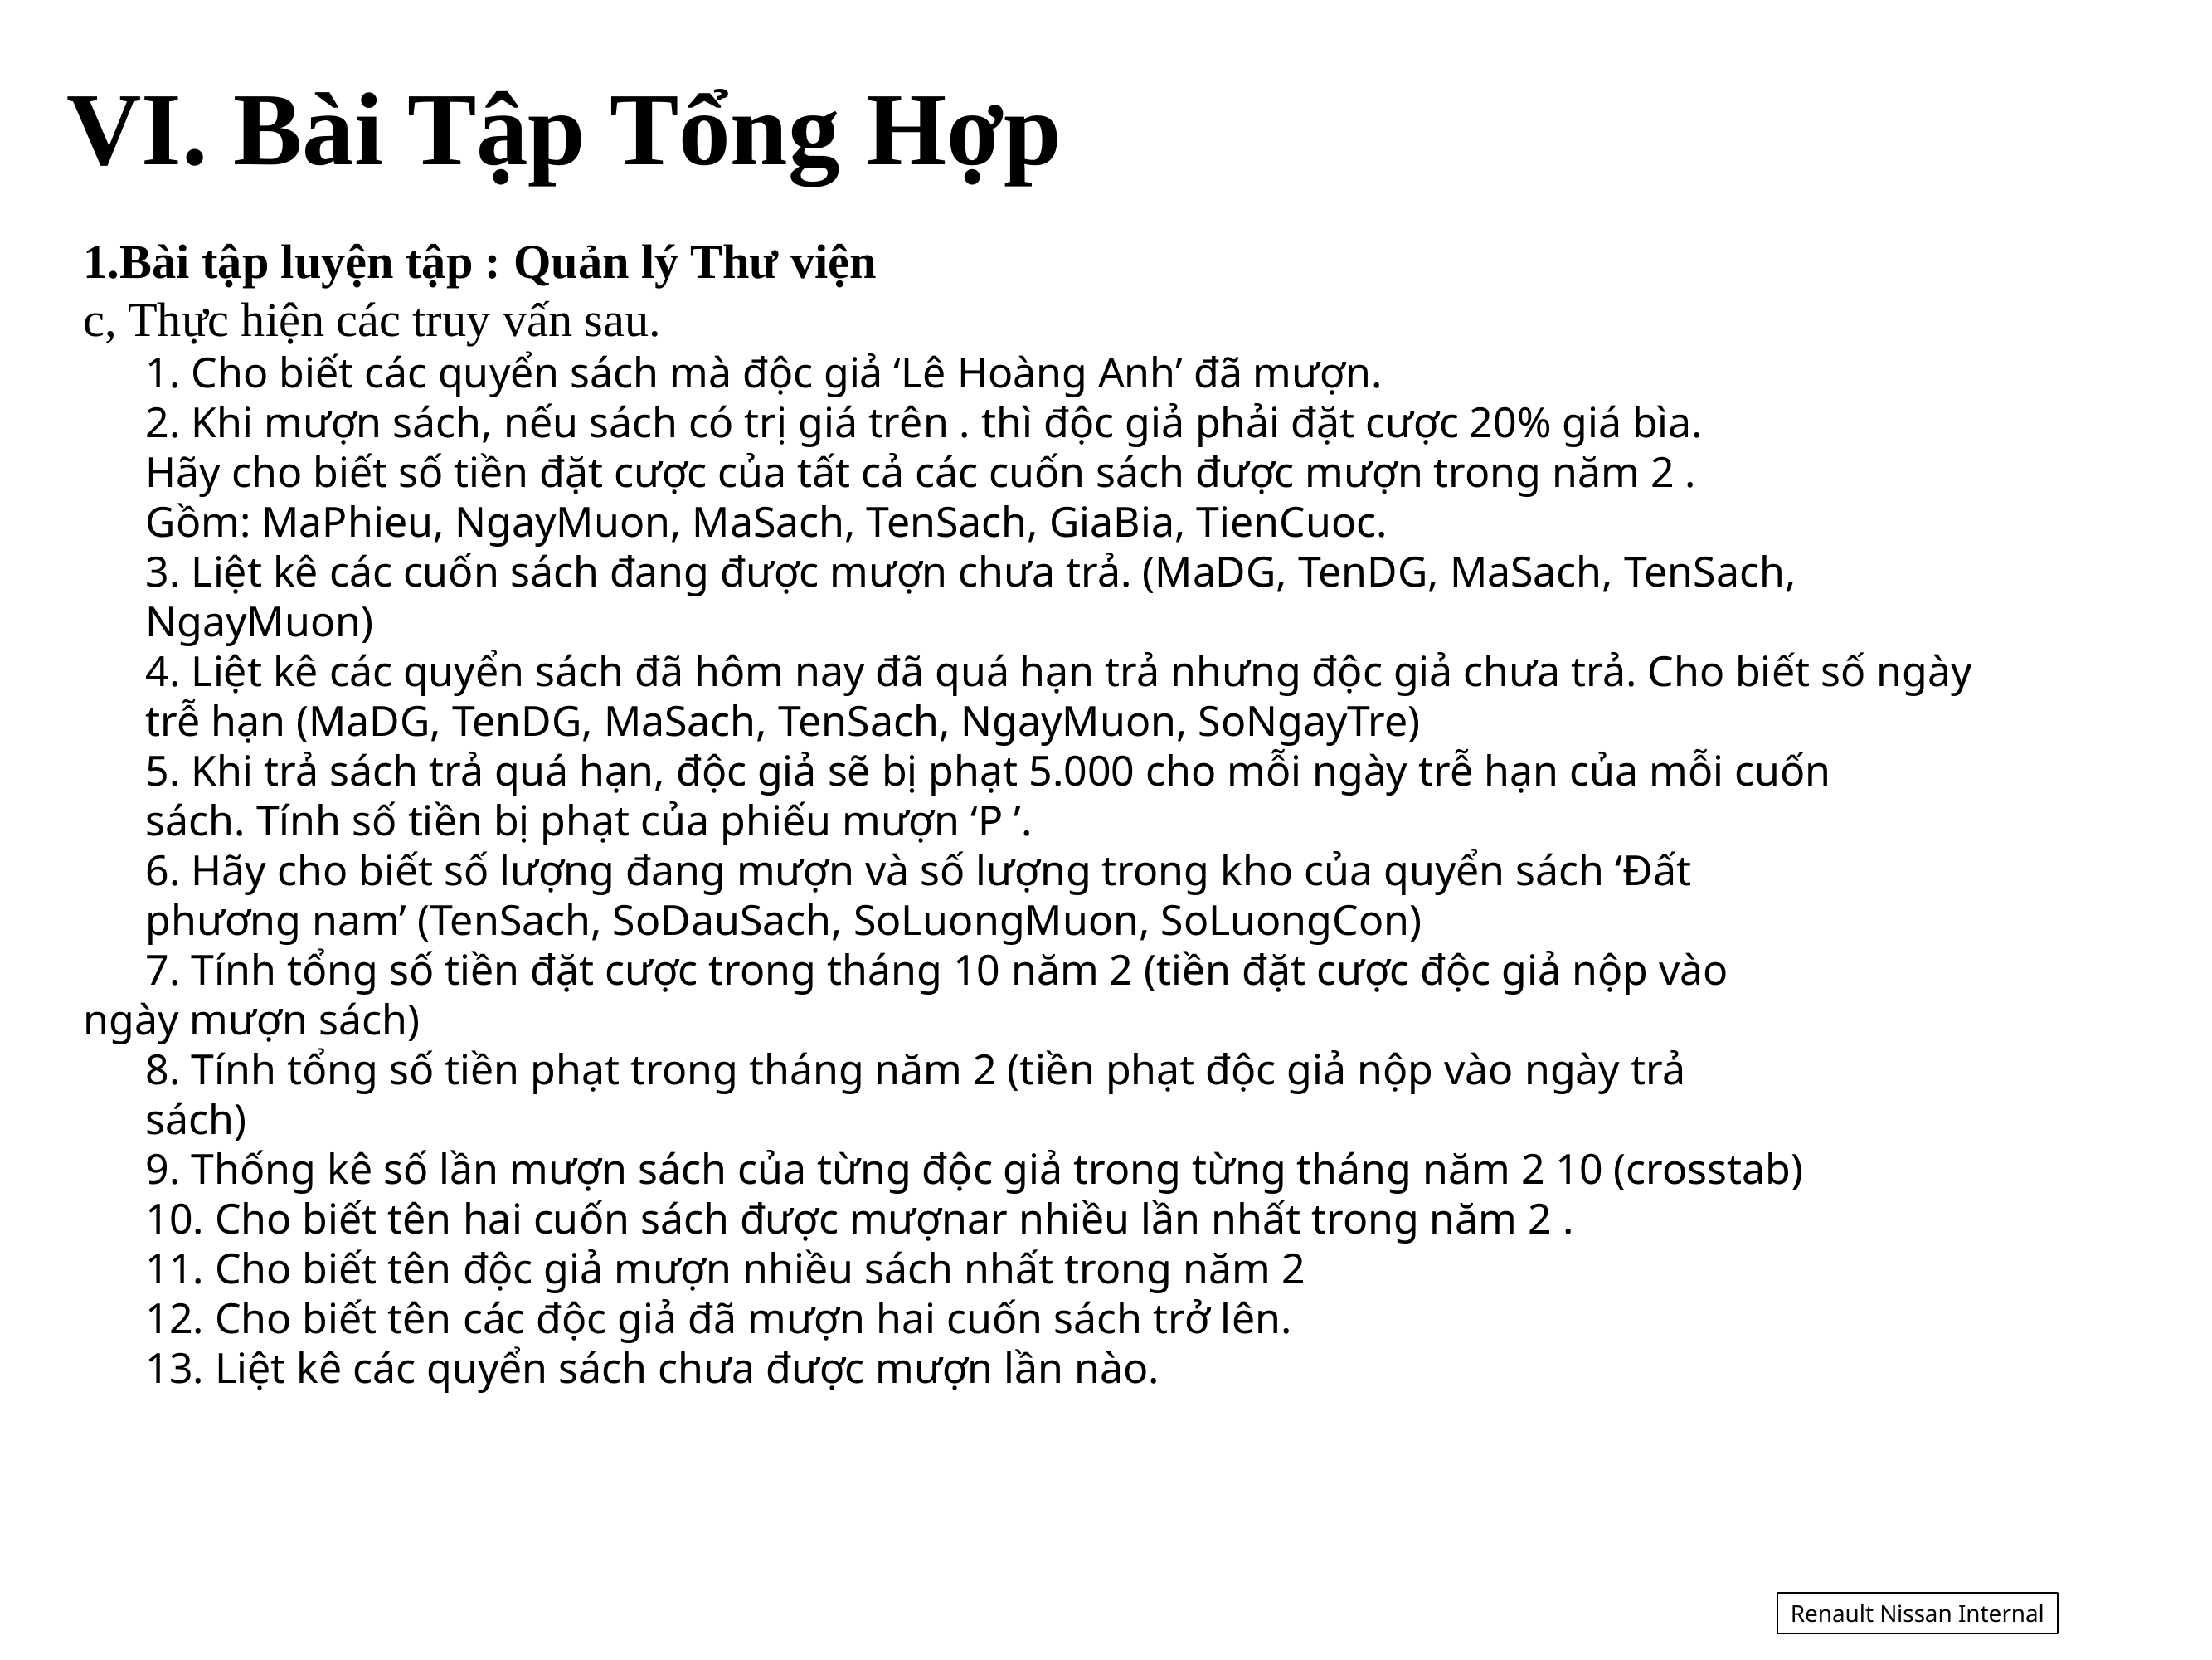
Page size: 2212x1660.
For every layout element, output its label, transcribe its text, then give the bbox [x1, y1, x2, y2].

text_box 1.Bài tập luyện tập : Quản lý Thư viện c, Thực hiện các truy vấn sau. 1. Cho biết các quyển sách mà độc giả ‘Lê Hoàng Anh’ đã mượn. 2. Khi mượn sách, nếu sách có trị giá trên . thì độc giả phải đặt cược 20% giá bìa. Hãy cho biết số tiền đặt cược của tất cả các cuốn sách được mượn trong năm 2 . Gồm: MaPhieu, NgayMuon, MaSach, TenSach, GiaBia, TienCuoc. 3. Liệt kê các cuốn sách đang được mượn chưa trả. (MaDG, TenDG, MaSach, TenSach, NgayMuon) 4. Liệt kê các quyển sách đã hôm nay đã quá hạn trả nhưng độc giả chưa trả. Cho biết số ngày trễ hạn (MaDG, TenDG, MaSach, TenSach, NgayMuon, SoNgayTre) 5. Khi trả sách trả quá hạn, độc giả sẽ bị phạt 5.000 cho mỗi ngày trễ hạn của mỗi cuốn sách. Tính số tiền bị phạt của phiếu mượn ‘P ’. 6. Hãy cho biết số lượng đang mượn và số lượng trong kho của quyển sách ‘Đất phương nam’ (TenSach, SoDauSach, SoLuongMuon, SoLuongCon) 7. Tính tổng số tiền đặt cược trong tháng 10 năm 2 (tiền đặt cược độc giả nộp vào ngày mượn sách) 8. Tính tổng số tiền phạt trong tháng năm 2 (tiền phạt độc giả nộp vào ngày trả sách) 9. Thống kê số lần mượn sách của từng độc giả trong từng tháng năm 2 10 (crosstab) 10. Cho biết tên hai cuốn sách được mượnar nhiều lần nhất trong năm 2 . 11. Cho biết tên độc giả mượn nhiều sách nhất trong năm 2 12. Cho biết tên các độc giả đã mượn hai cuốn sách trở lên. 13. Liệt kê các quyển sách chưa được mượn lần nào. [71, 223, 2035, 1456]
text_box VI. Bài Tập Tổng Hợp [54, 45, 1860, 193]
